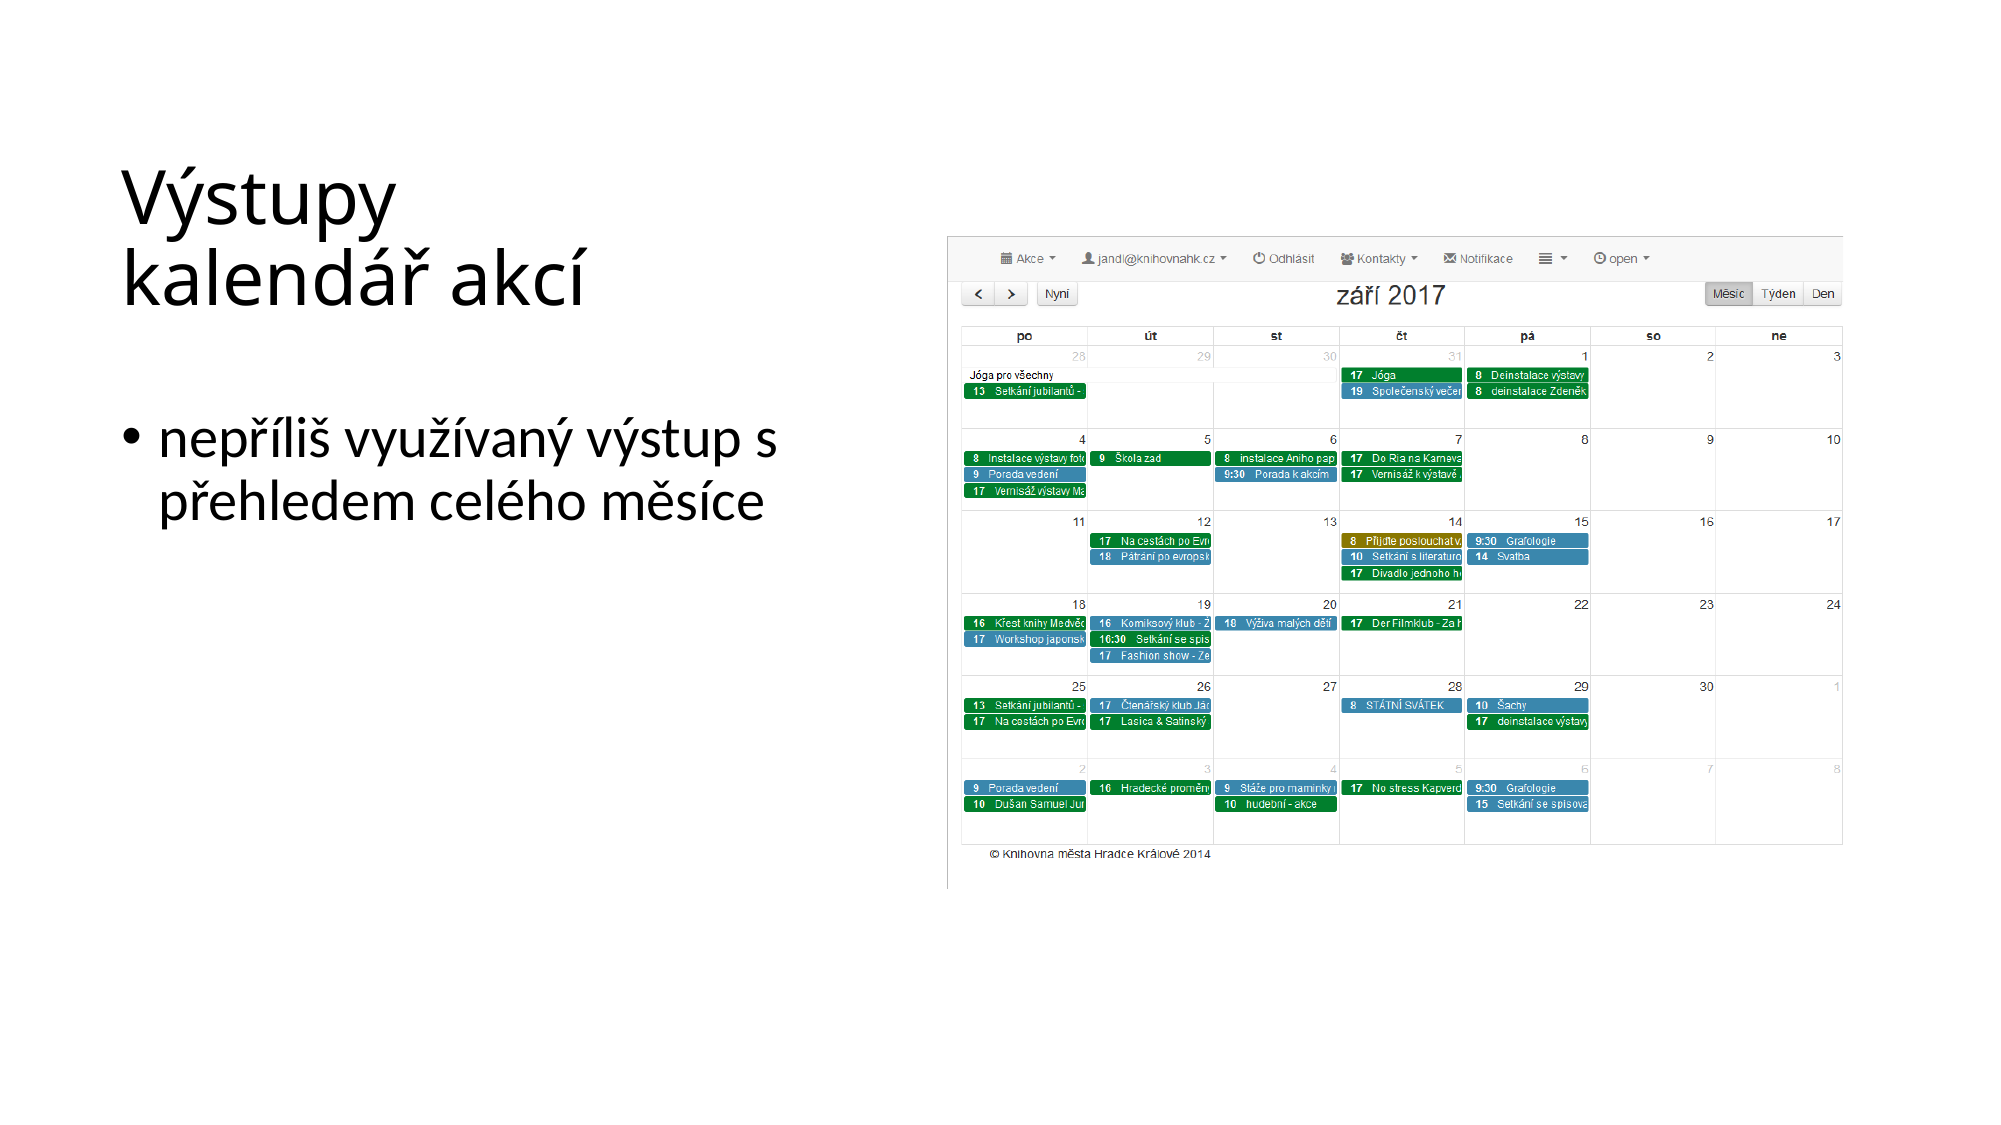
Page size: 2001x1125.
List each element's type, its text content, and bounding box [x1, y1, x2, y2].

picture [947, 236, 1844, 889]
list nepříliš využívaný výstup s přehledem celého měsíce [106, 399, 948, 1022]
title Výstupy kalendář akcí [106, 103, 948, 379]
